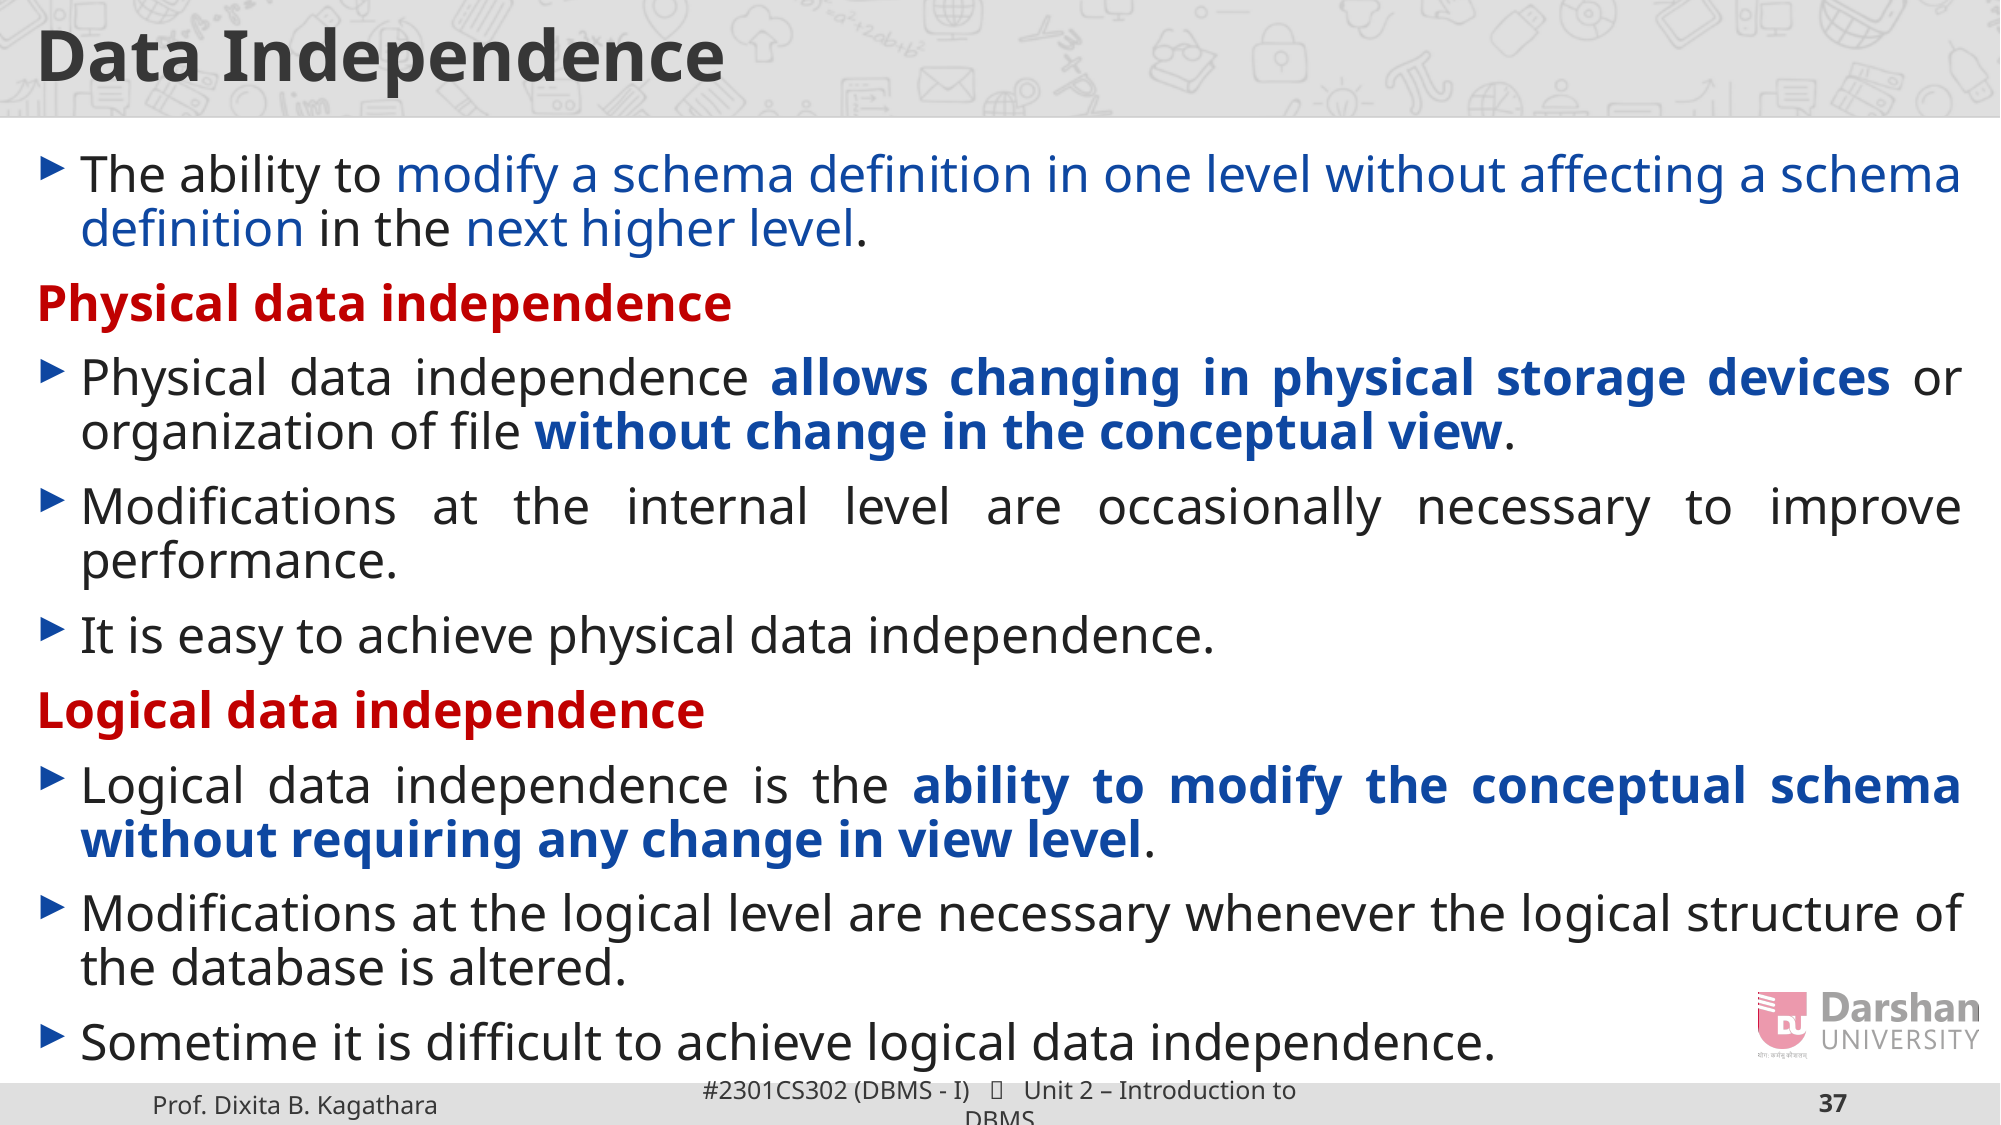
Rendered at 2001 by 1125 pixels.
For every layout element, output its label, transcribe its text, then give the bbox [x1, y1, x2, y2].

list The ability to modify a schema definition in one level without affecting a schema definition in the next higher level. Physical data independence Physical data independence allows changing in physical storage devices or organization of file without change in the conceptual view. Modifications at the internal level are occasionally necessary to improve performance. It is easy to achieve physical data independence. Logical data independence Logical data independence is the ability to modify the conceptual schema without requiring any change in view level. Modifications at the logical level are necessary whenever the logical structure of the database is altered. Sometime it is difficult to achieve logical data independence. [21, 141, 1979, 1059]
title Data Independence [0, 0, 2000, 117]
